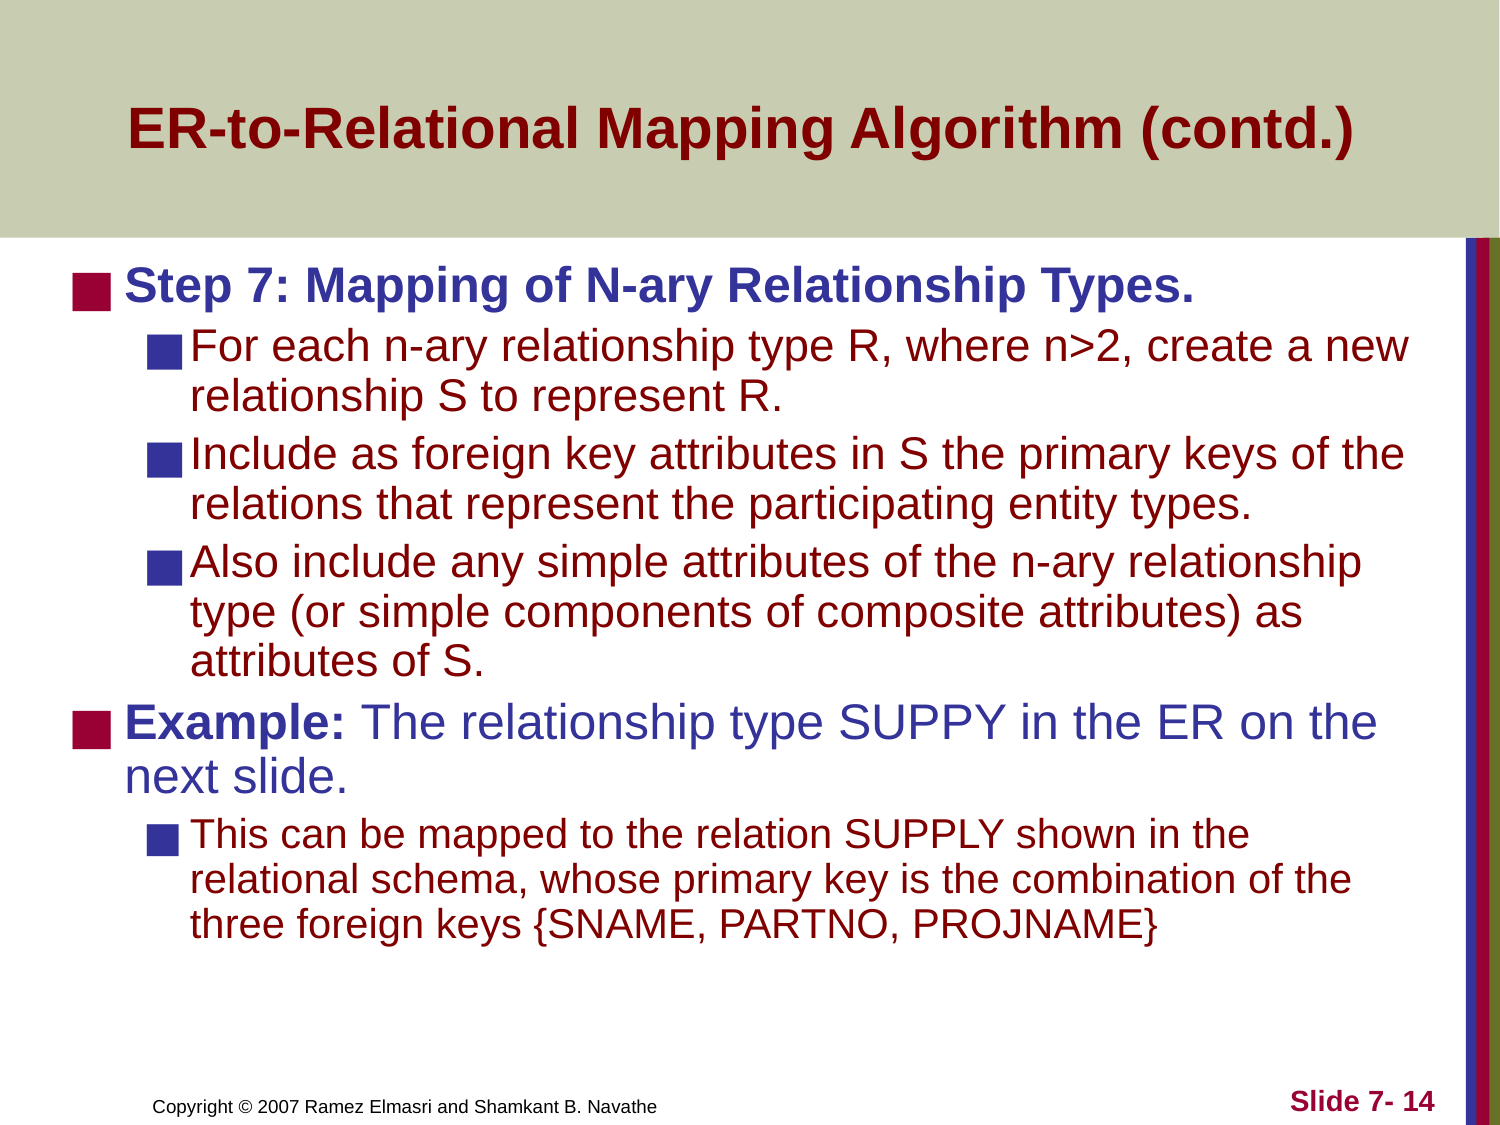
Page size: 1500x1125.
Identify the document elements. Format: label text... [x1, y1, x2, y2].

list Step 7: Mapping of N-ary Relationship Types. For each n-ary relationship type R, where n>2, create a new relationship S to represent R. Include as foreign key attributes in S the primary keys of the relations that represent the participating entity types. Also include any simple attributes of the n-ary relationship type (or simple components of composite attributes) as attributes of S. Example: The relationship type SUPPY in the ER on the next slide. This can be mapped to the relation SUPPLY shown in the relational schema, whose primary key is the combination of the three foreign keys {SNAME, PARTNO, PROJNAME} [53, 251, 1422, 1027]
title ER-to-Relational Mapping Algorithm (contd.) [112, 42, 1388, 169]
text_box Slide 7- ‹#› [1137, 1049, 1450, 1125]
